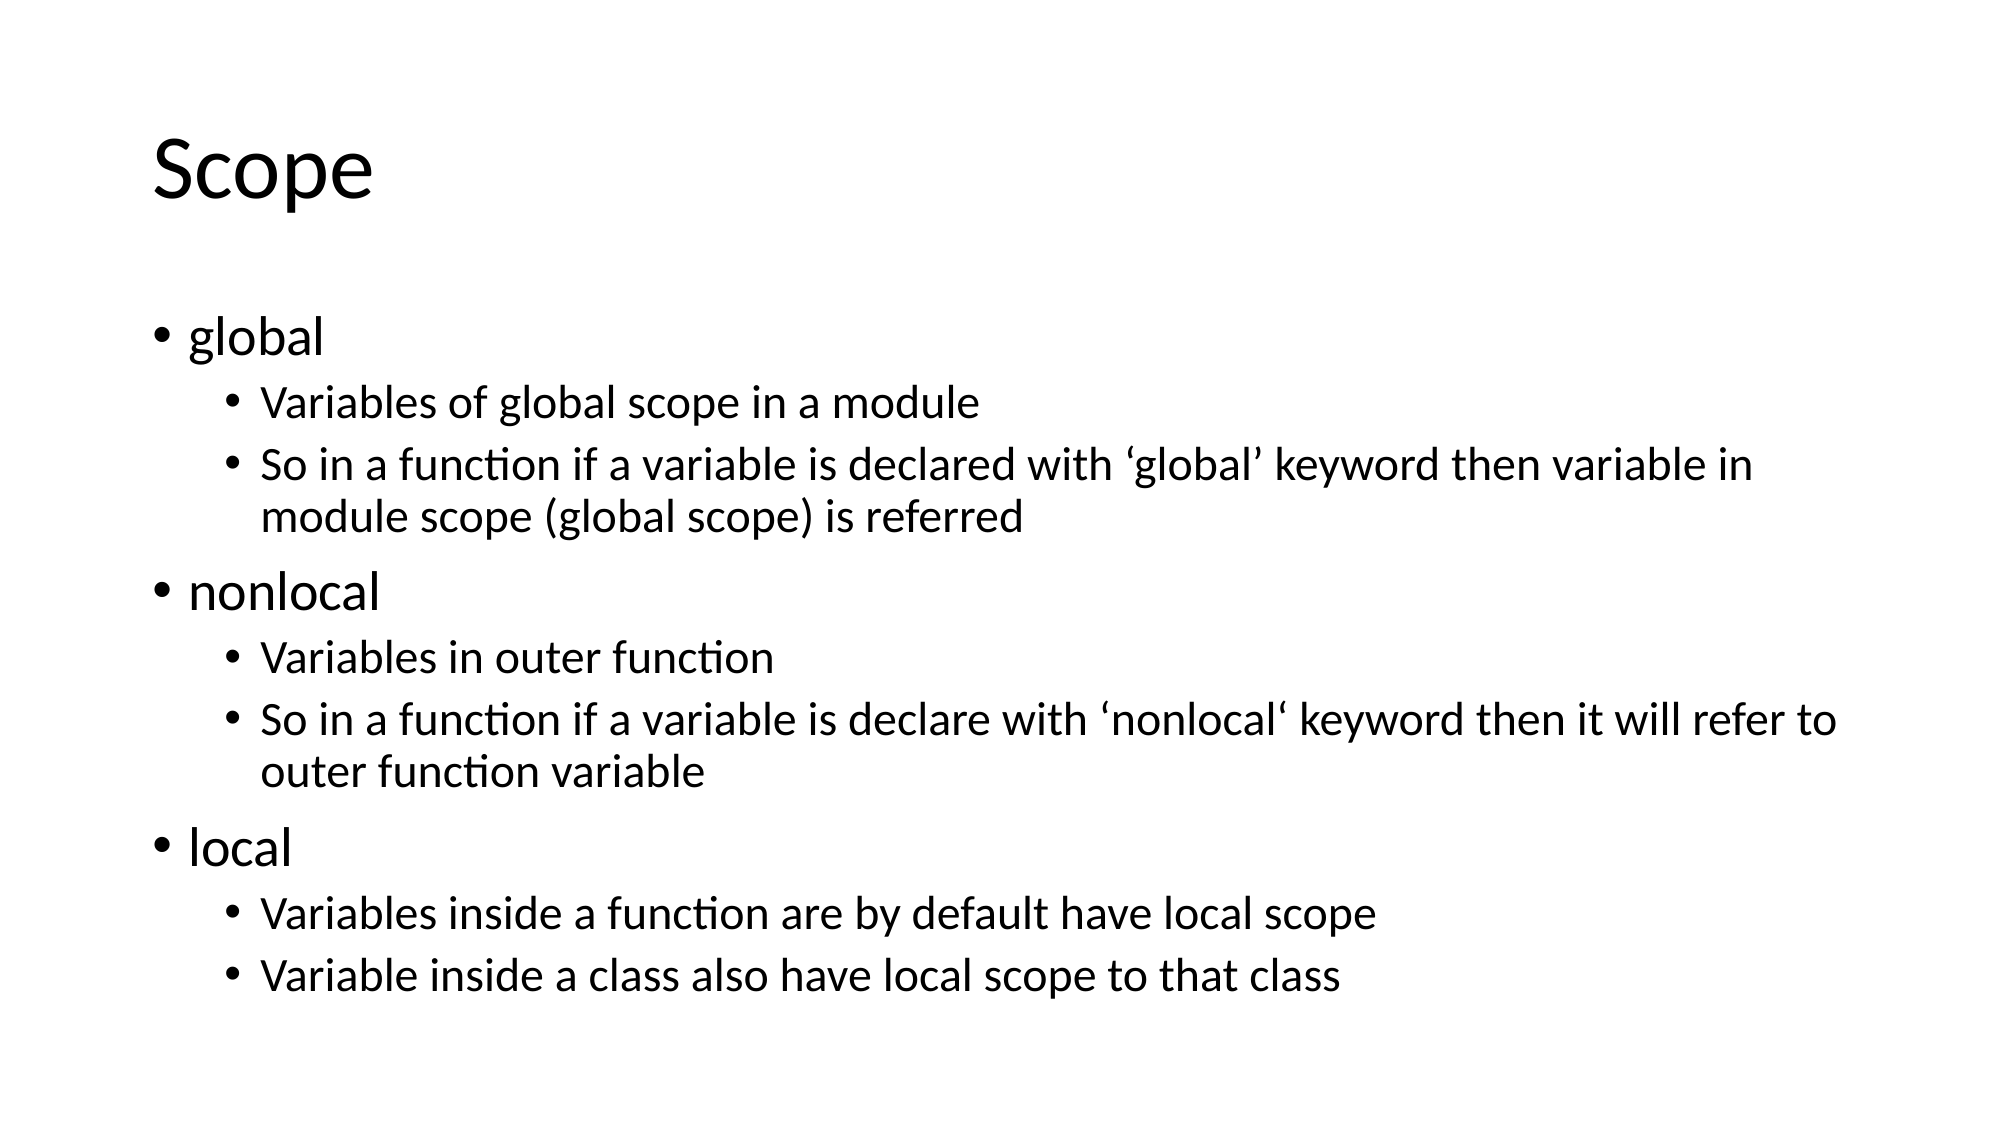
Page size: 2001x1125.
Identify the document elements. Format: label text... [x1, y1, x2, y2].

list global Variables of global scope in a module So in a function if a variable is declared with ‘global’ keyword then variable in module scope (global scope) is referred nonlocal Variables in outer function So in a function if a variable is declare with ‘nonlocal‘ keyword then it will refer to outer function variable local Variables inside a function are by default have local scope Variable inside a class also have local scope to that class [137, 299, 1863, 1014]
title Scope [137, 59, 1863, 278]
